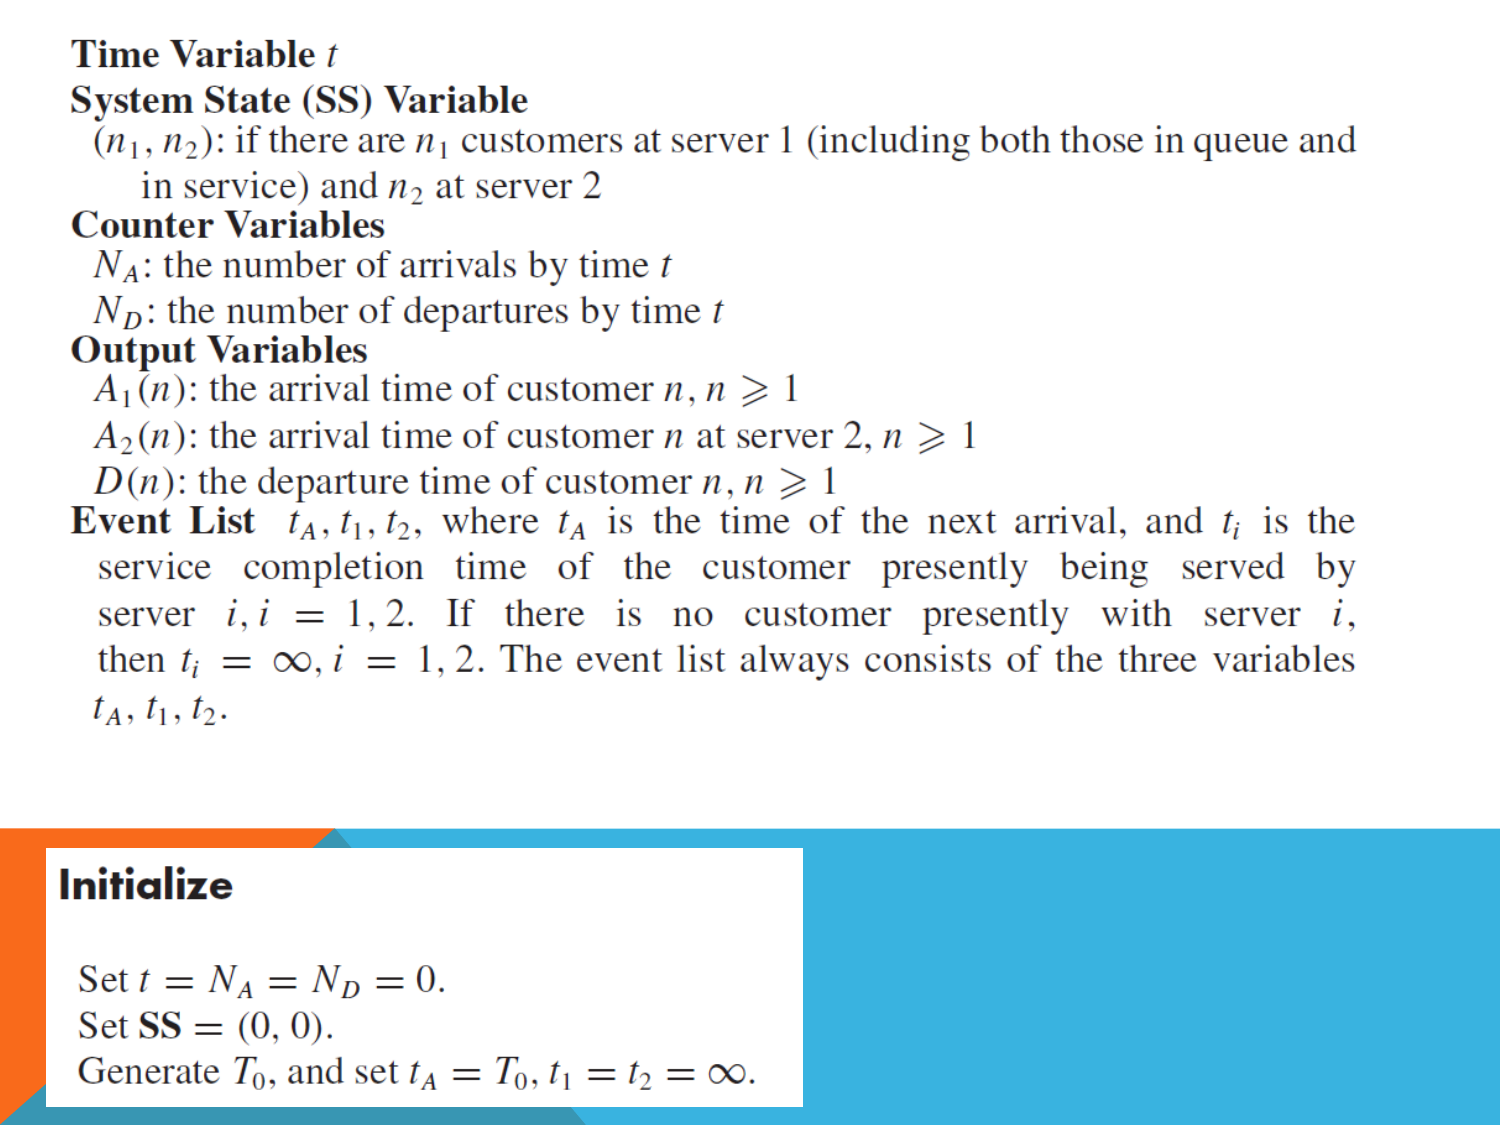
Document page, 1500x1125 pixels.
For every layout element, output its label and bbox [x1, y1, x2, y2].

picture [45, 848, 803, 1107]
picture [52, 18, 1385, 740]
